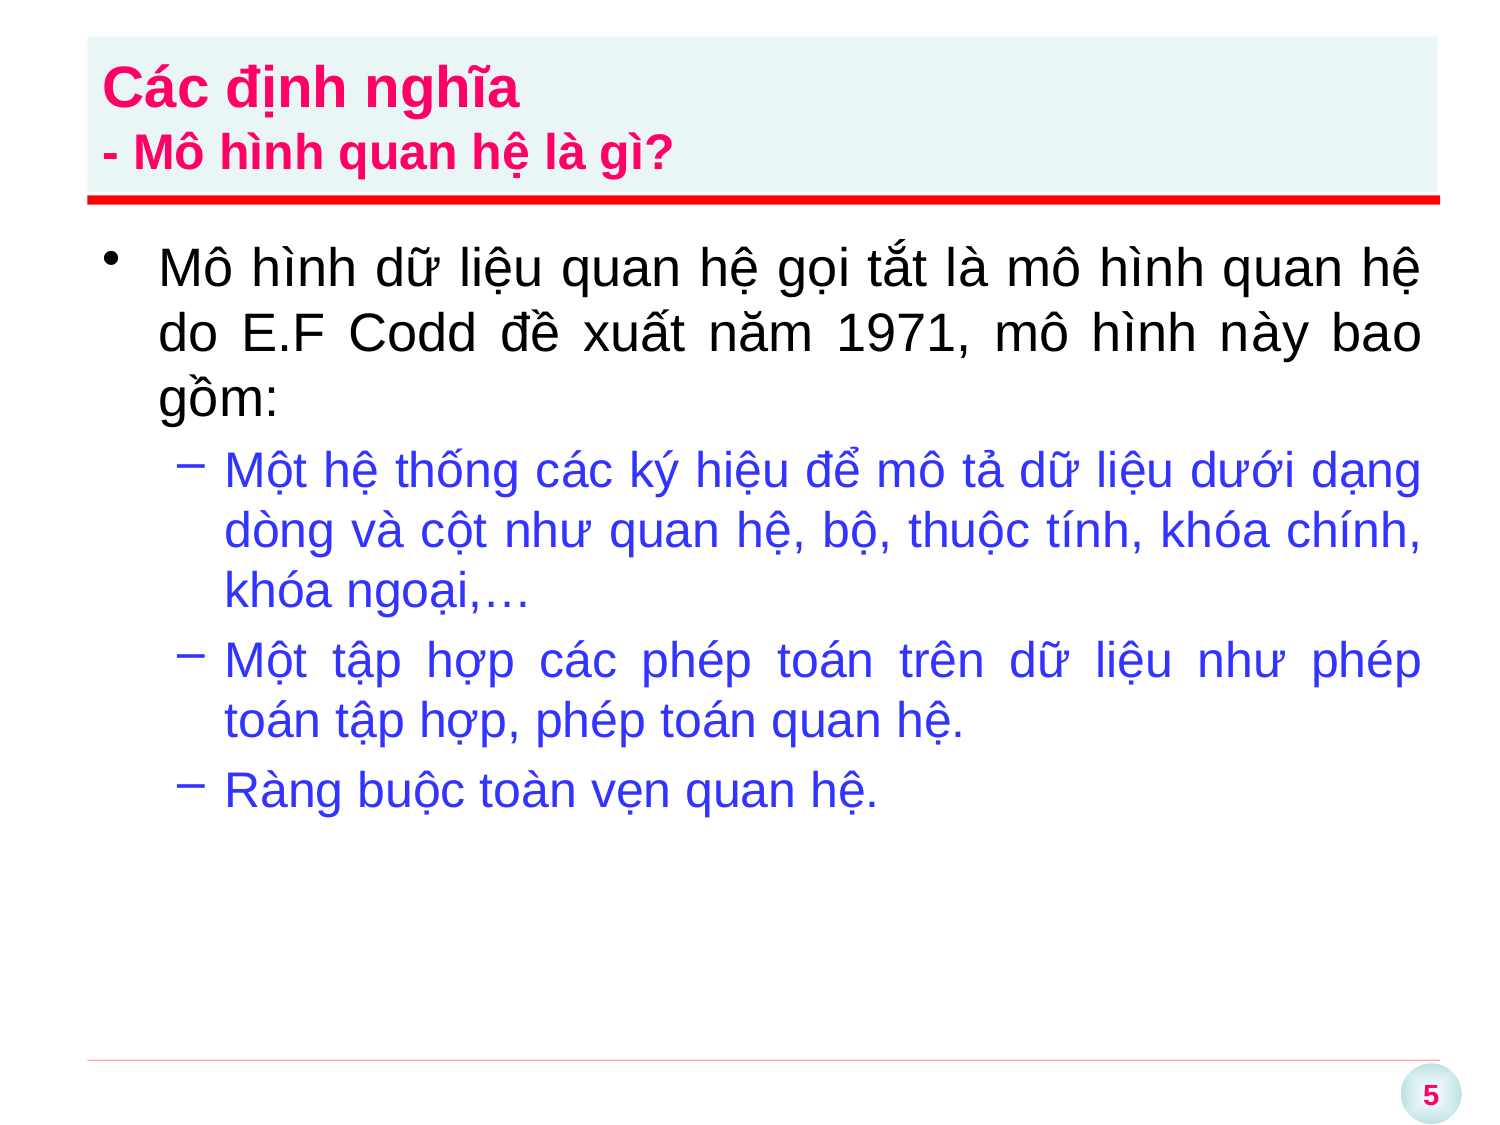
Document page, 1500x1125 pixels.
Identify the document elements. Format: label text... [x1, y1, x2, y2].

title Các định nghĩa - Mô hình quan hệ là gì? [87, 36, 1438, 192]
list Mô hình dữ liệu quan hệ gọi tắt là mô hình quan hệ do E.F Codd đề xuất năm 1971, mô hình này bao gồm: Một hệ thống các ký hiệu để mô tả dữ liệu dưới dạng dòng và cột như quan hệ, bộ, thuộc tính, khóa chính, khóa ngoại,… Một tập hợp các phép toán trên dữ liệu như phép toán tập hợp, phép toán quan hệ. Ràng buộc toàn vẹn quan hệ. [87, 224, 1438, 1038]
